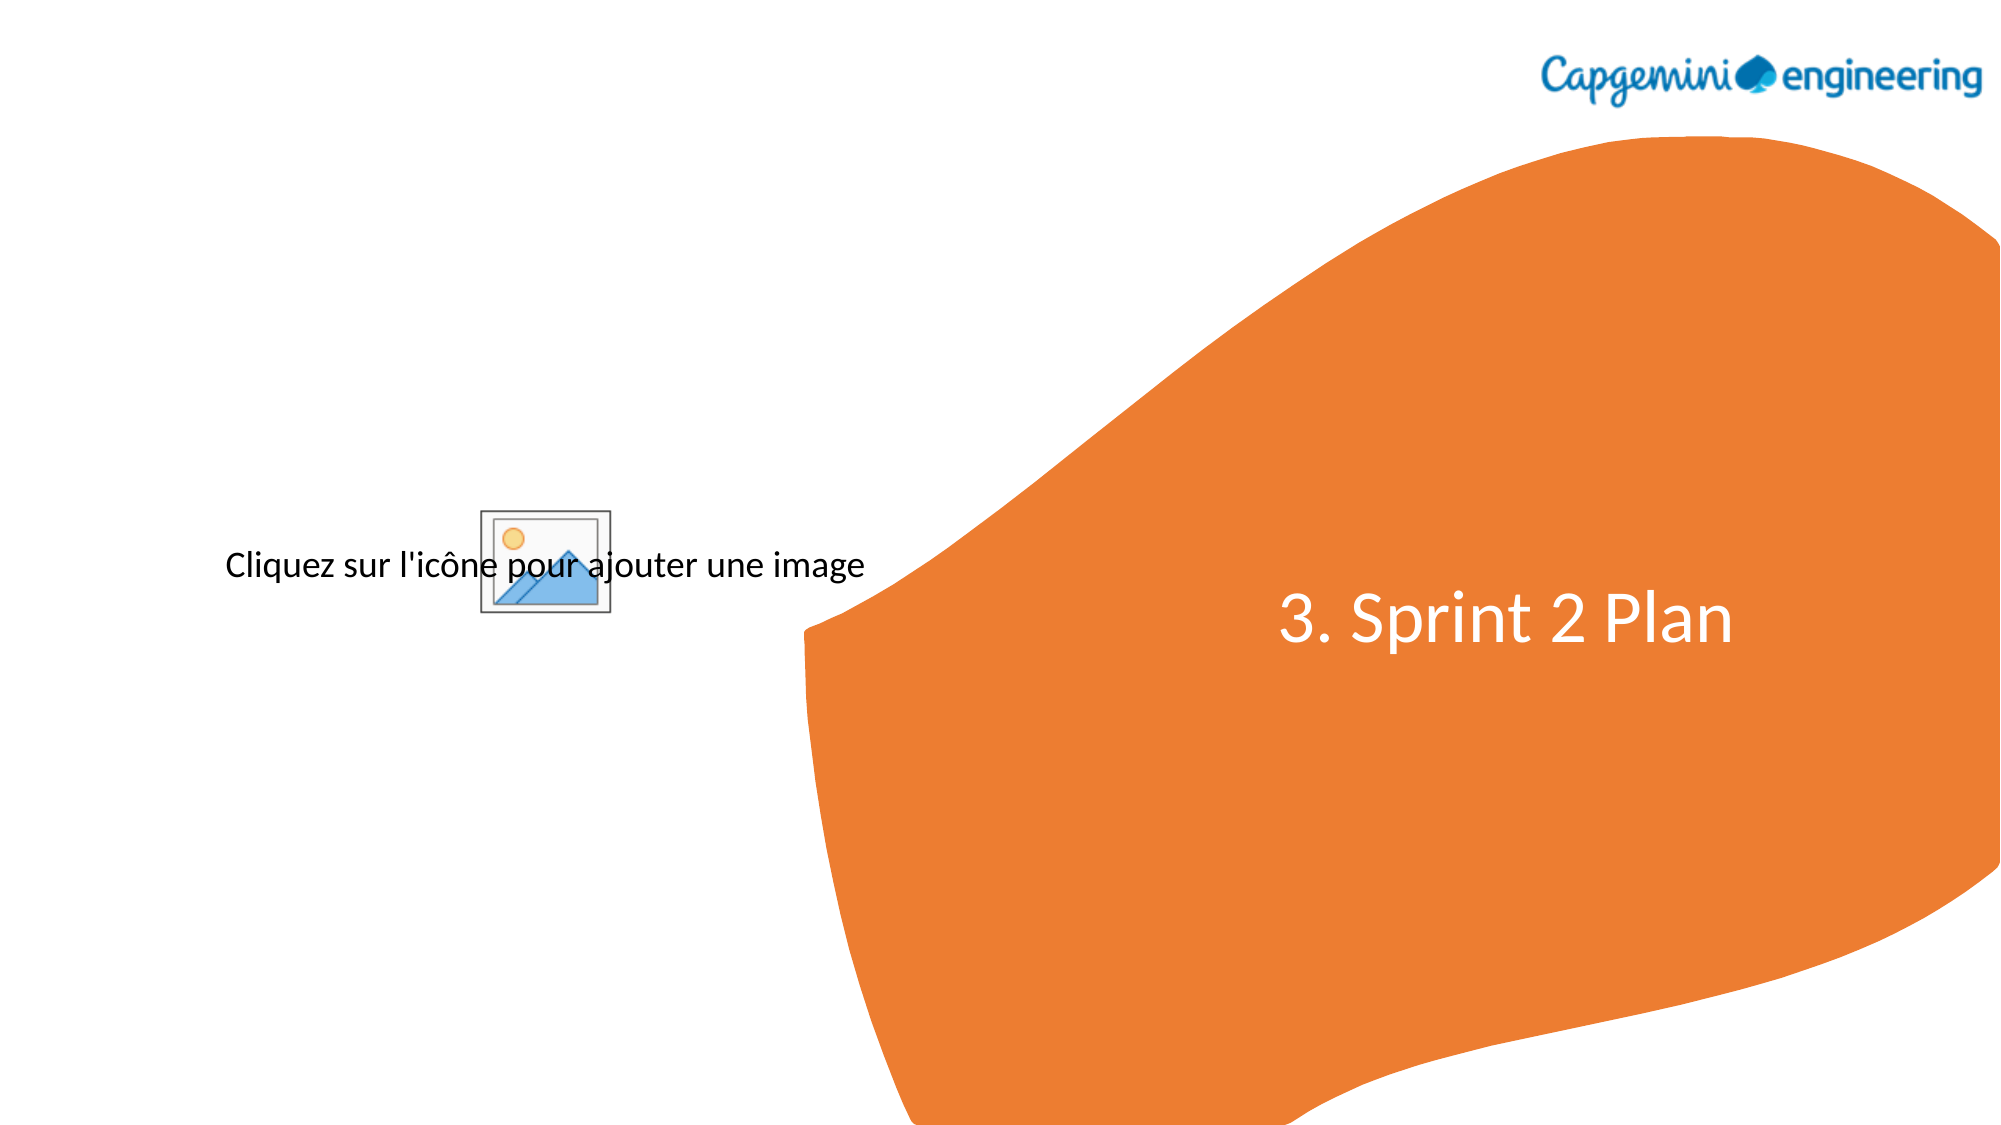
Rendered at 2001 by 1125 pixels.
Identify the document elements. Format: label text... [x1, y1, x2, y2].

list 3. Sprint 2 Plan [1262, 359, 1922, 878]
picture [1540, 52, 1985, 112]
picture [0, 0, 1092, 1125]
